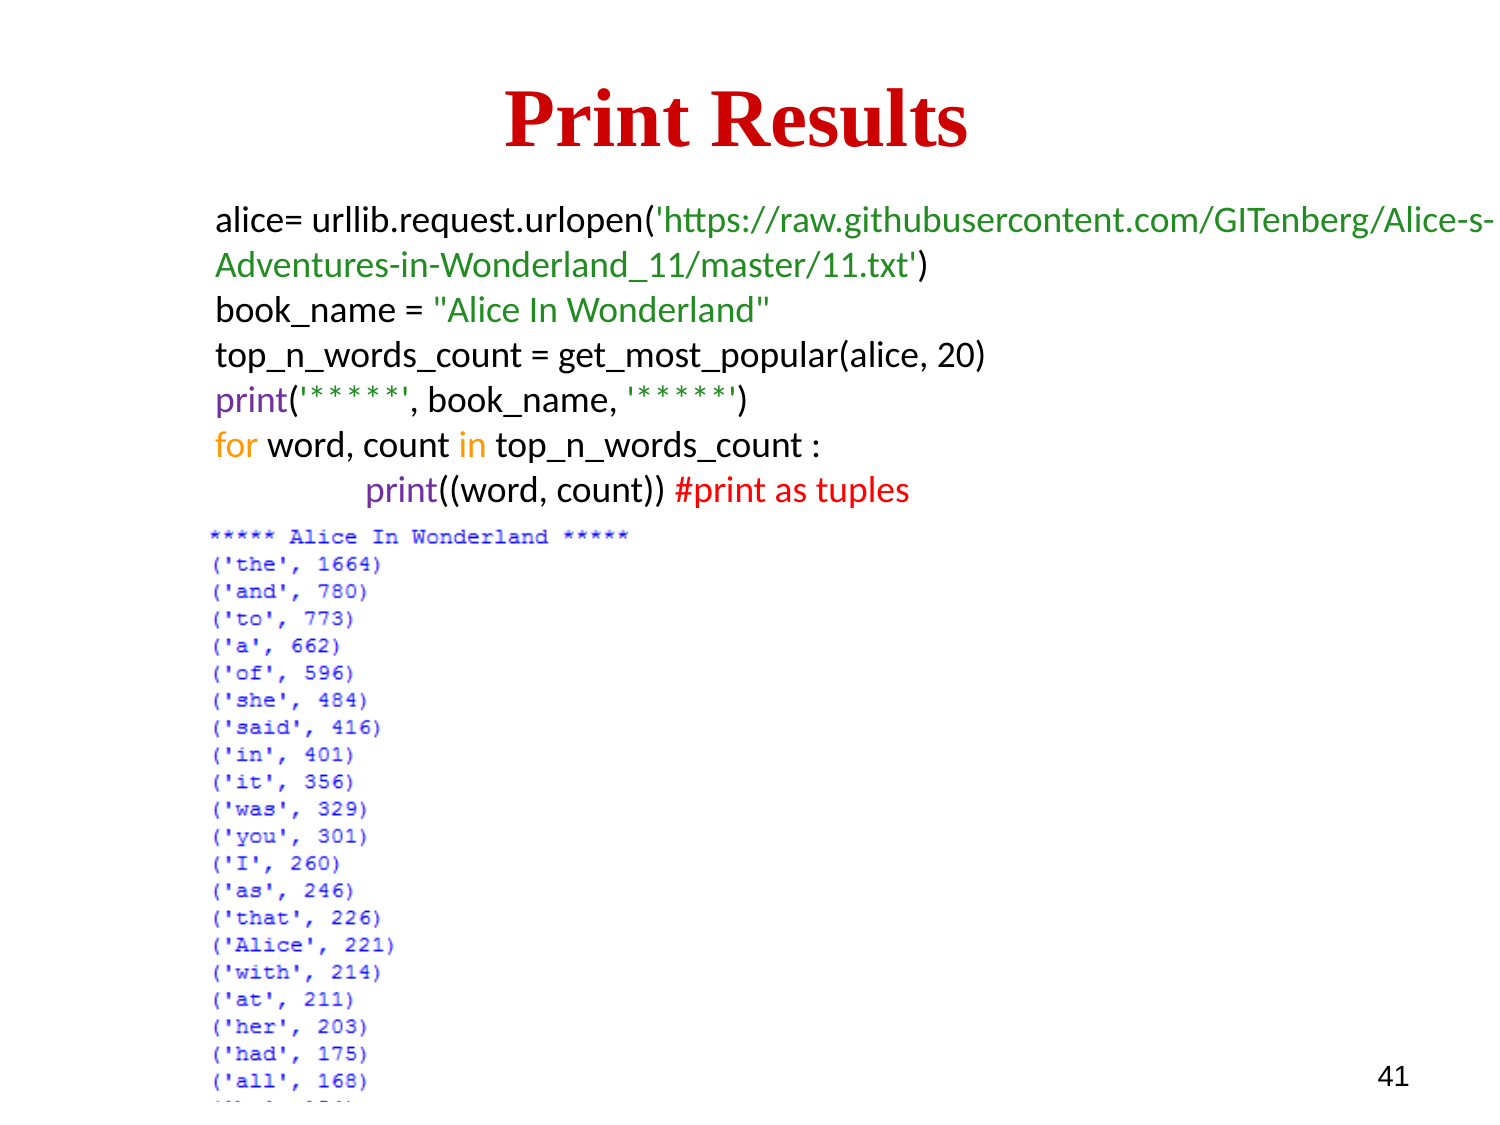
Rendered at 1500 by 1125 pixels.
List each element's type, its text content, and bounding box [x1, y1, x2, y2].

text_box [99, 187, 1438, 1075]
text_box alice= urllib.request.urlopen('https://raw.githubusercontent.com/GITenberg/Alice-s-Adventures-in-Wonderland_11/master/11.txt') book_name = "Alice In Wonderland" top_n_words_count = get_most_popular(alice, 20) print('*****', book_name, '*****') for word, count in top_n_words_count : print((word, count)) #print as tuples [1438, 187, 1500, 518]
picture [199, 519, 643, 1102]
text_box Print Results [137, 19, 1338, 187]
slide_number 41 [1074, 1049, 1426, 1088]
